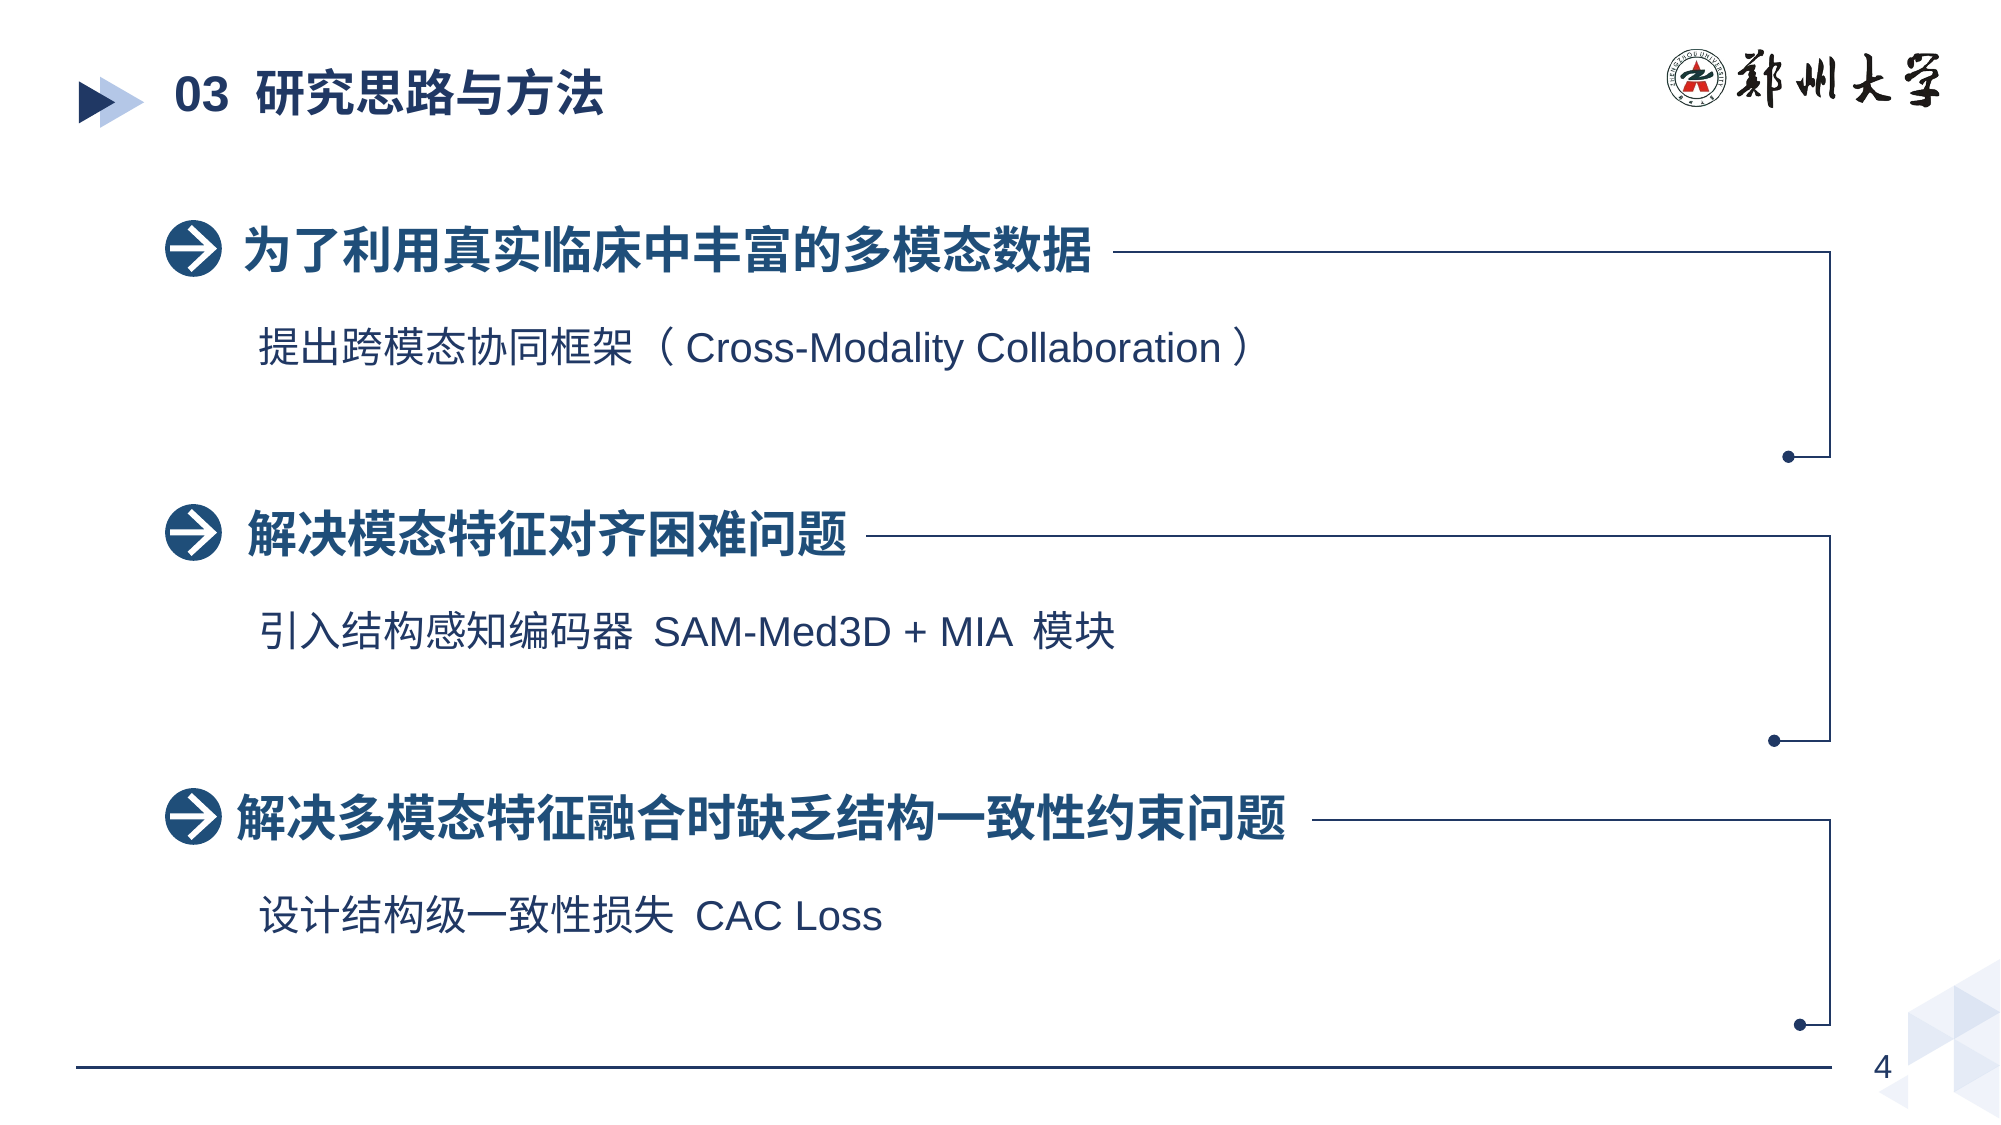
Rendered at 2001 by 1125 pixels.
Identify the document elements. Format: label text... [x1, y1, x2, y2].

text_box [78, 76, 145, 128]
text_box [165, 495, 1830, 741]
picture [1660, 31, 1948, 119]
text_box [165, 211, 1830, 457]
text_box 03 研究思路与方法 [159, 54, 621, 130]
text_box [165, 779, 1830, 1025]
